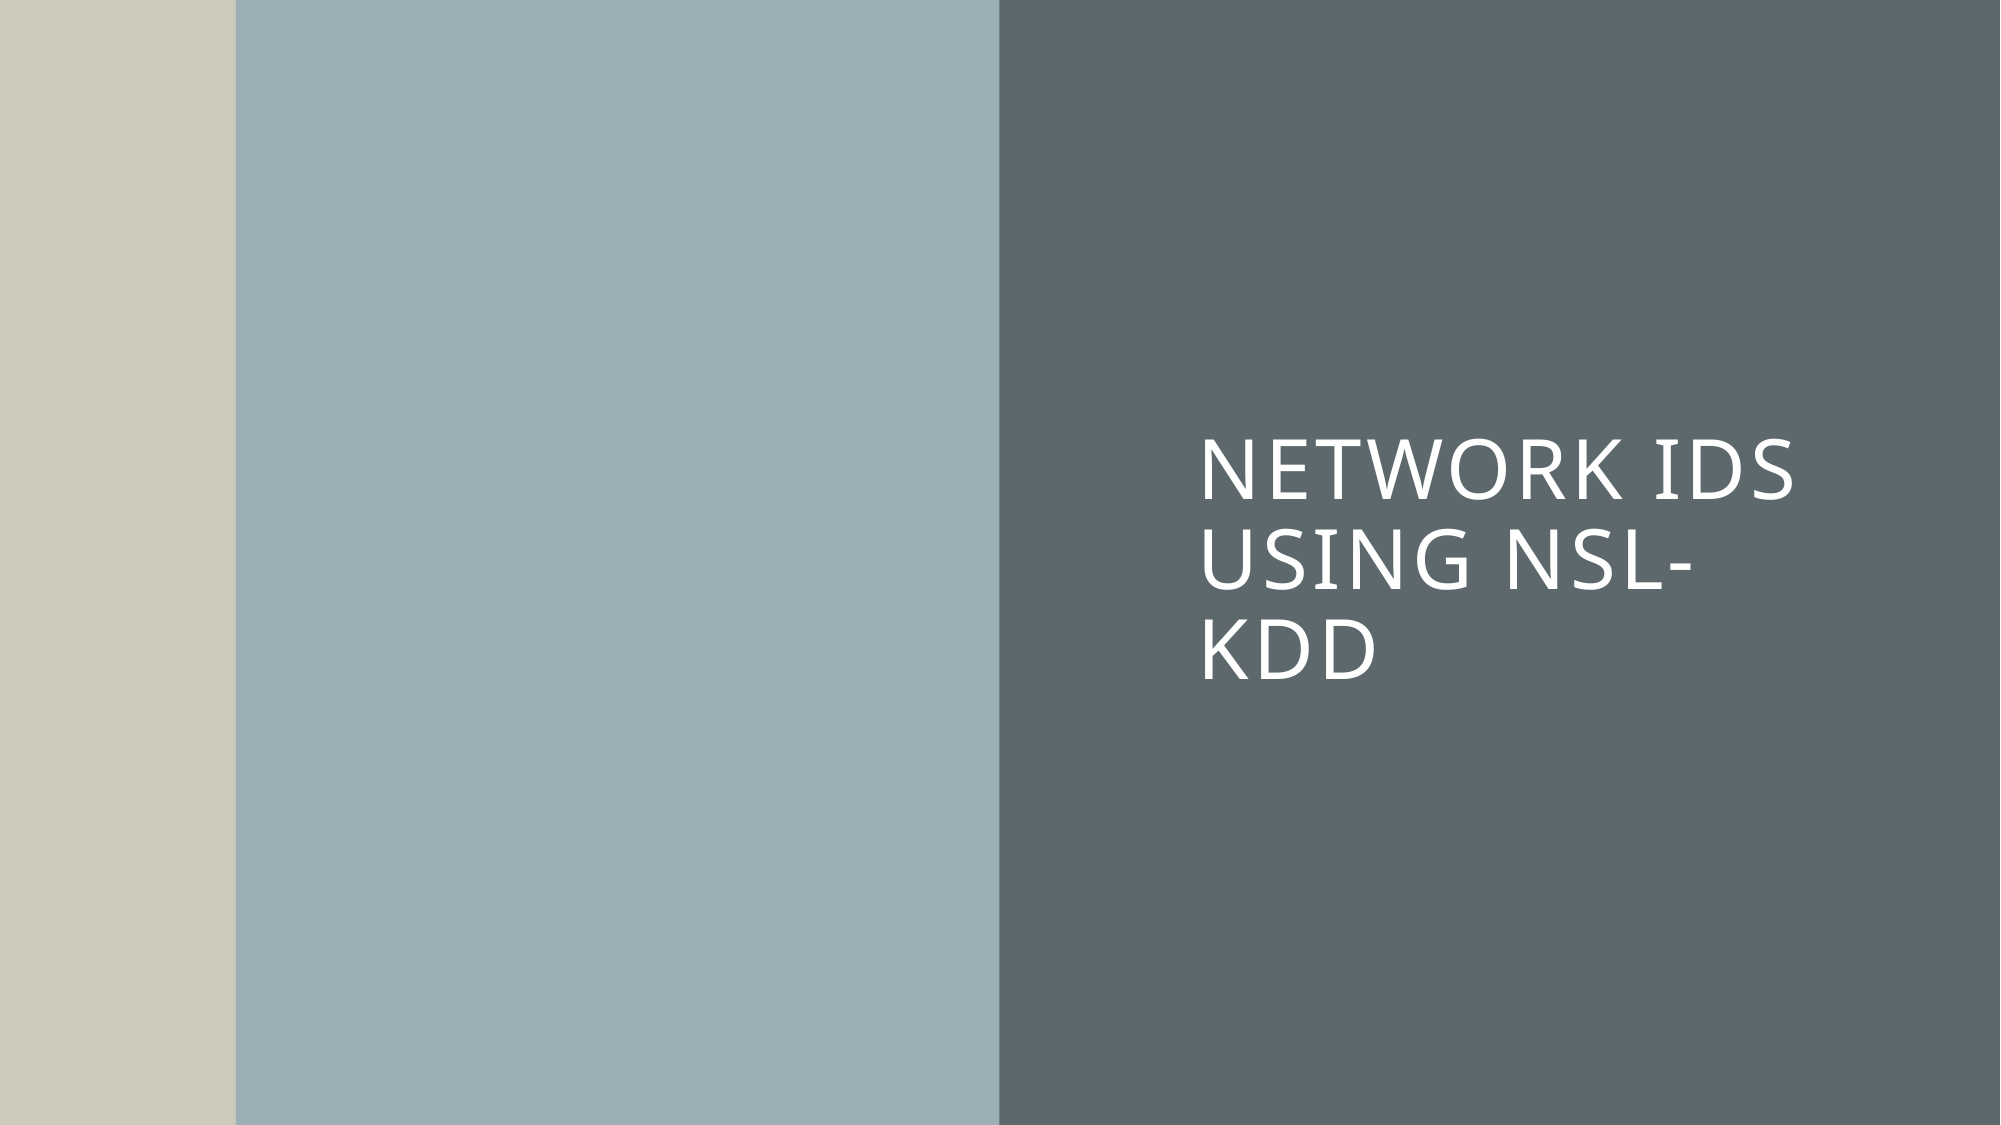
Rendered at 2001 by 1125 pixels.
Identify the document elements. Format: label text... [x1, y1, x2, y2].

text_box [235, 0, 1000, 1125]
title Network IDs using nsl-kdd [1128, 159, 1871, 966]
text_box [0, 0, 235, 1125]
